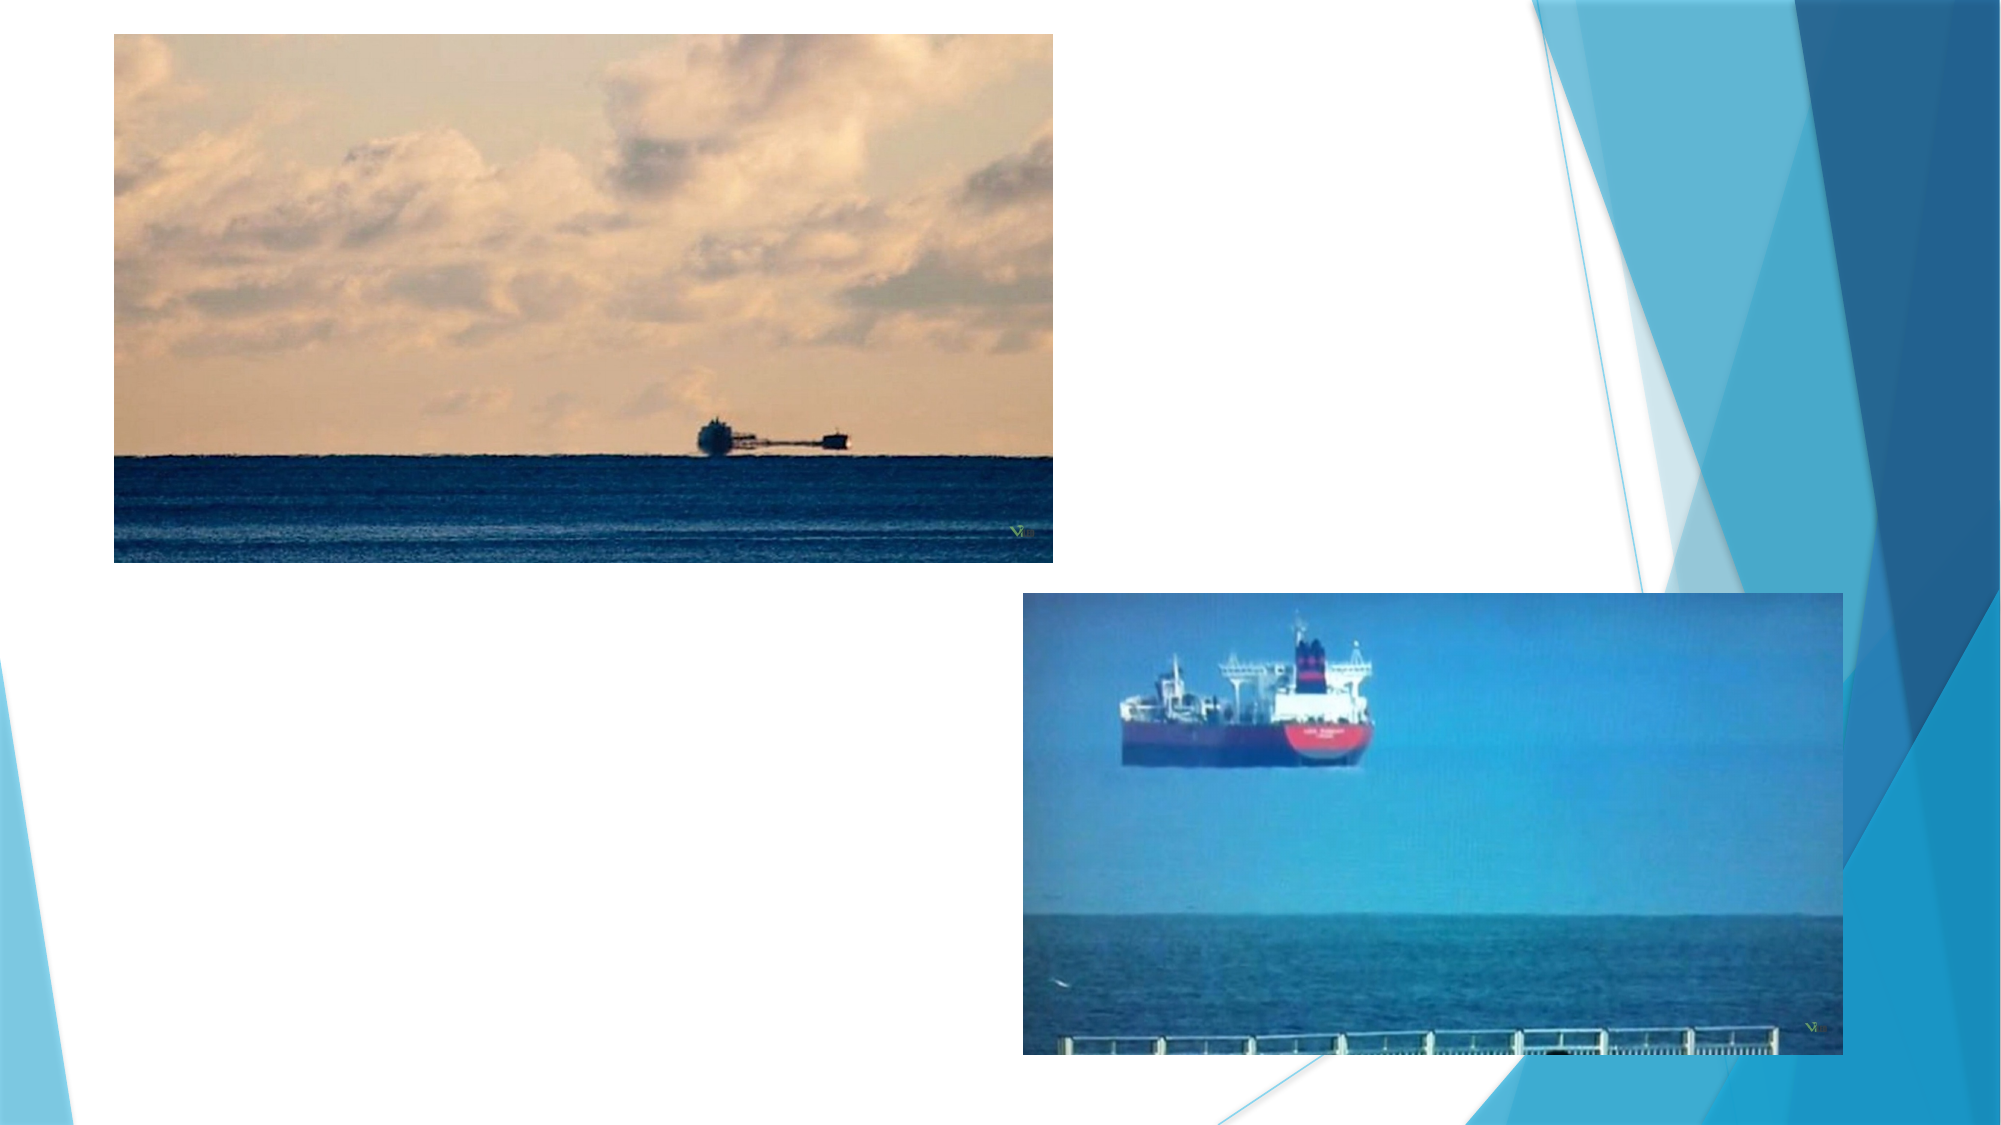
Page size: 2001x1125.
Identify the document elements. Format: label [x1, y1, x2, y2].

picture [113, 34, 1054, 563]
picture [1023, 593, 1844, 1055]
